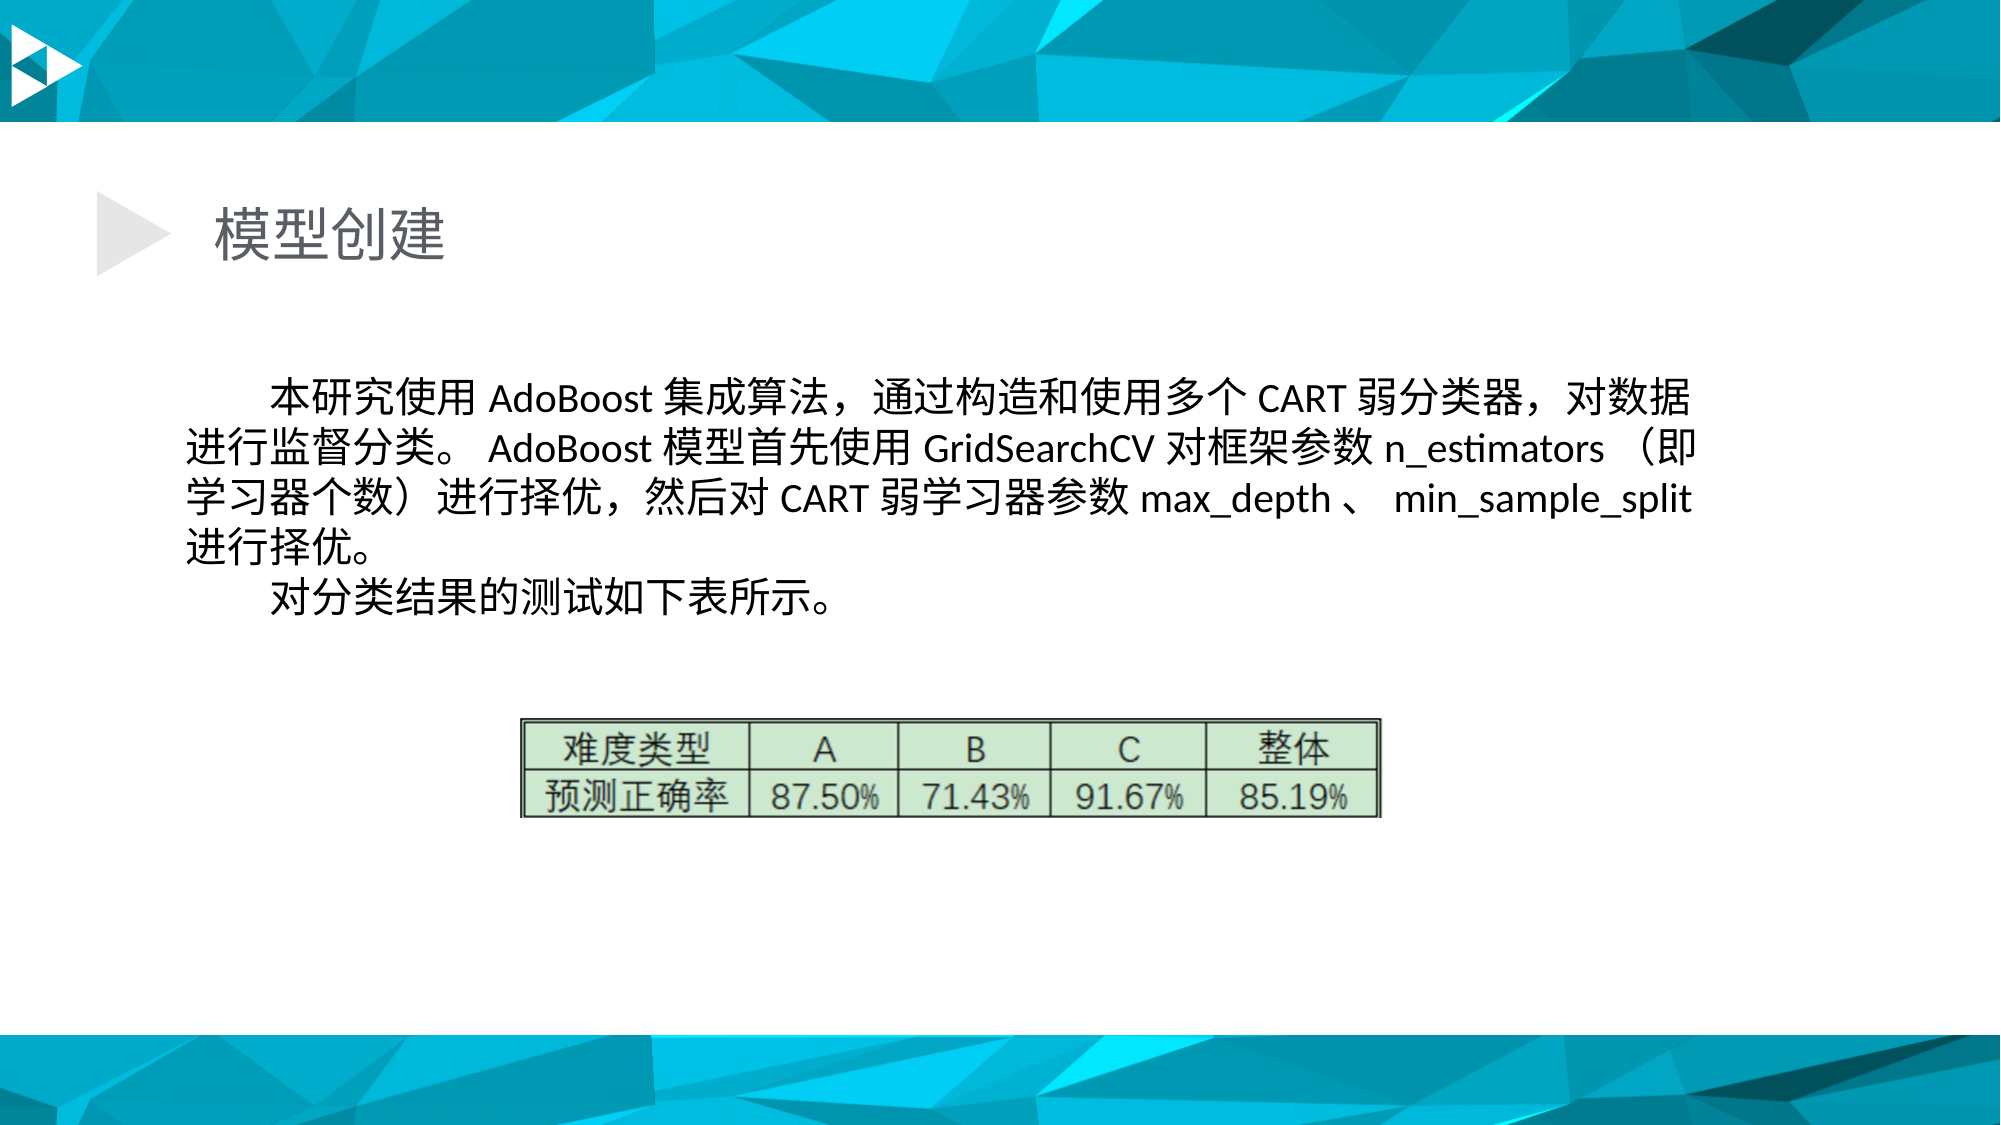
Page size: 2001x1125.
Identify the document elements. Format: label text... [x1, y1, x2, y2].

picture [518, 717, 1384, 819]
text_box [96, 190, 800, 277]
picture [0, 0, 2000, 122]
picture [0, 1035, 2000, 1125]
text_box 本研究使用AdoBoost集成算法，通过构造和使用多个CART弱分类器，对数据进行监督分类。AdoBoost模型首先使用GridSearchCV对框架参数n_estimators（即学习器个数）进行择优，然后对CART弱学习器参数max_depth、min_sample_split进行择优。 对分类结果的测试如下表所示。 [171, 363, 1732, 628]
